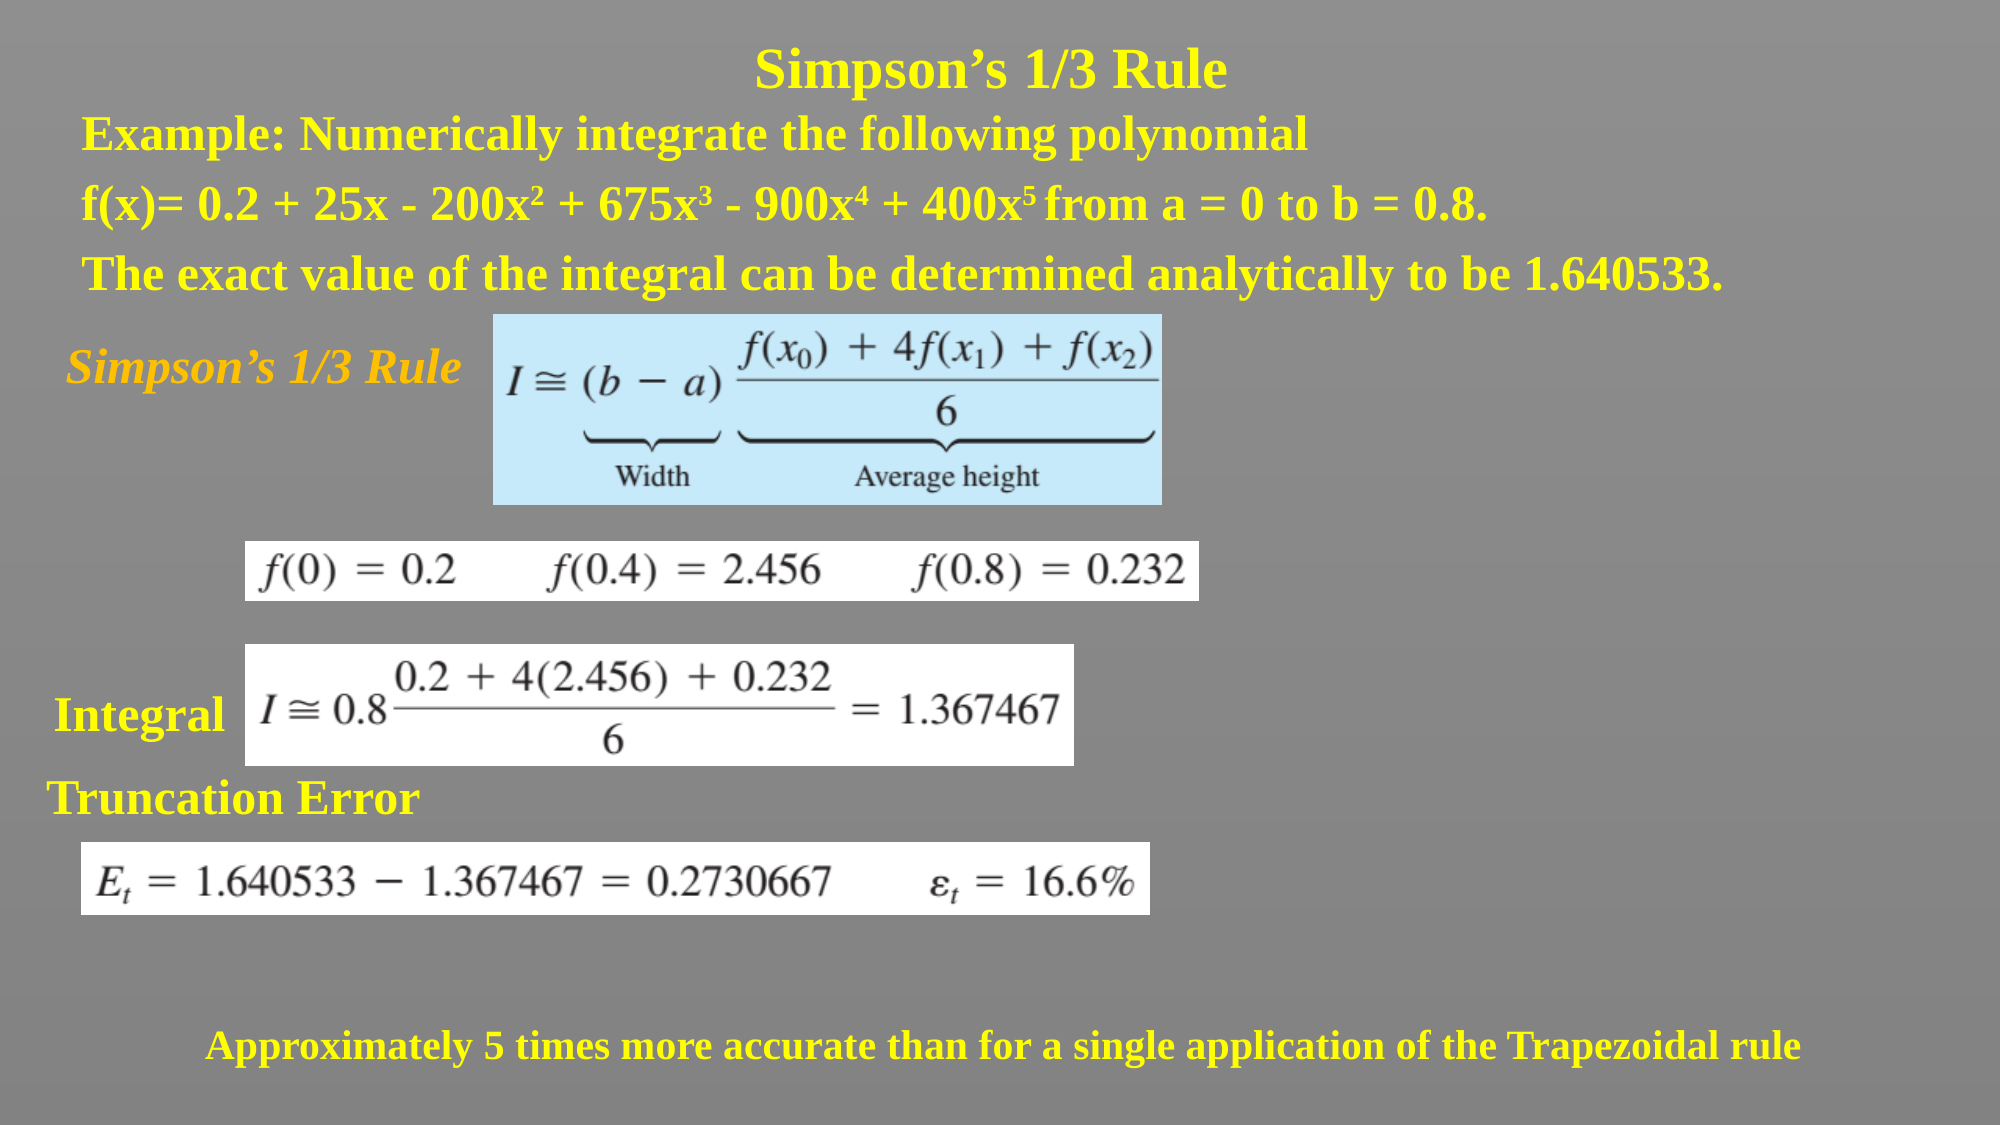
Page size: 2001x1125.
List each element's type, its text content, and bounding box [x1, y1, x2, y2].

text_box Approximately 5 times more accurate than for a single application of the Trapezoidal rule [190, 1010, 1842, 1076]
text_box Integral [38, 673, 245, 749]
picture [245, 644, 1074, 766]
text_box Truncation Error [31, 757, 460, 833]
picture [493, 314, 1162, 505]
text_box Simpson’s 1/3 Rule [50, 326, 493, 401]
picture [81, 842, 1150, 915]
title Simpson’s 1/3 Rule [699, 12, 1285, 118]
text_box Example: Numerically integrate the following polynomial f(x)= 0.2 + 25x - 200x2 + 675x3 - 900x4 + 400x5 from a = 0 to b = 0.8. The exact value of the integral can be determined analytically to be 1.640533. [66, 93, 1965, 308]
picture [245, 541, 1199, 601]
